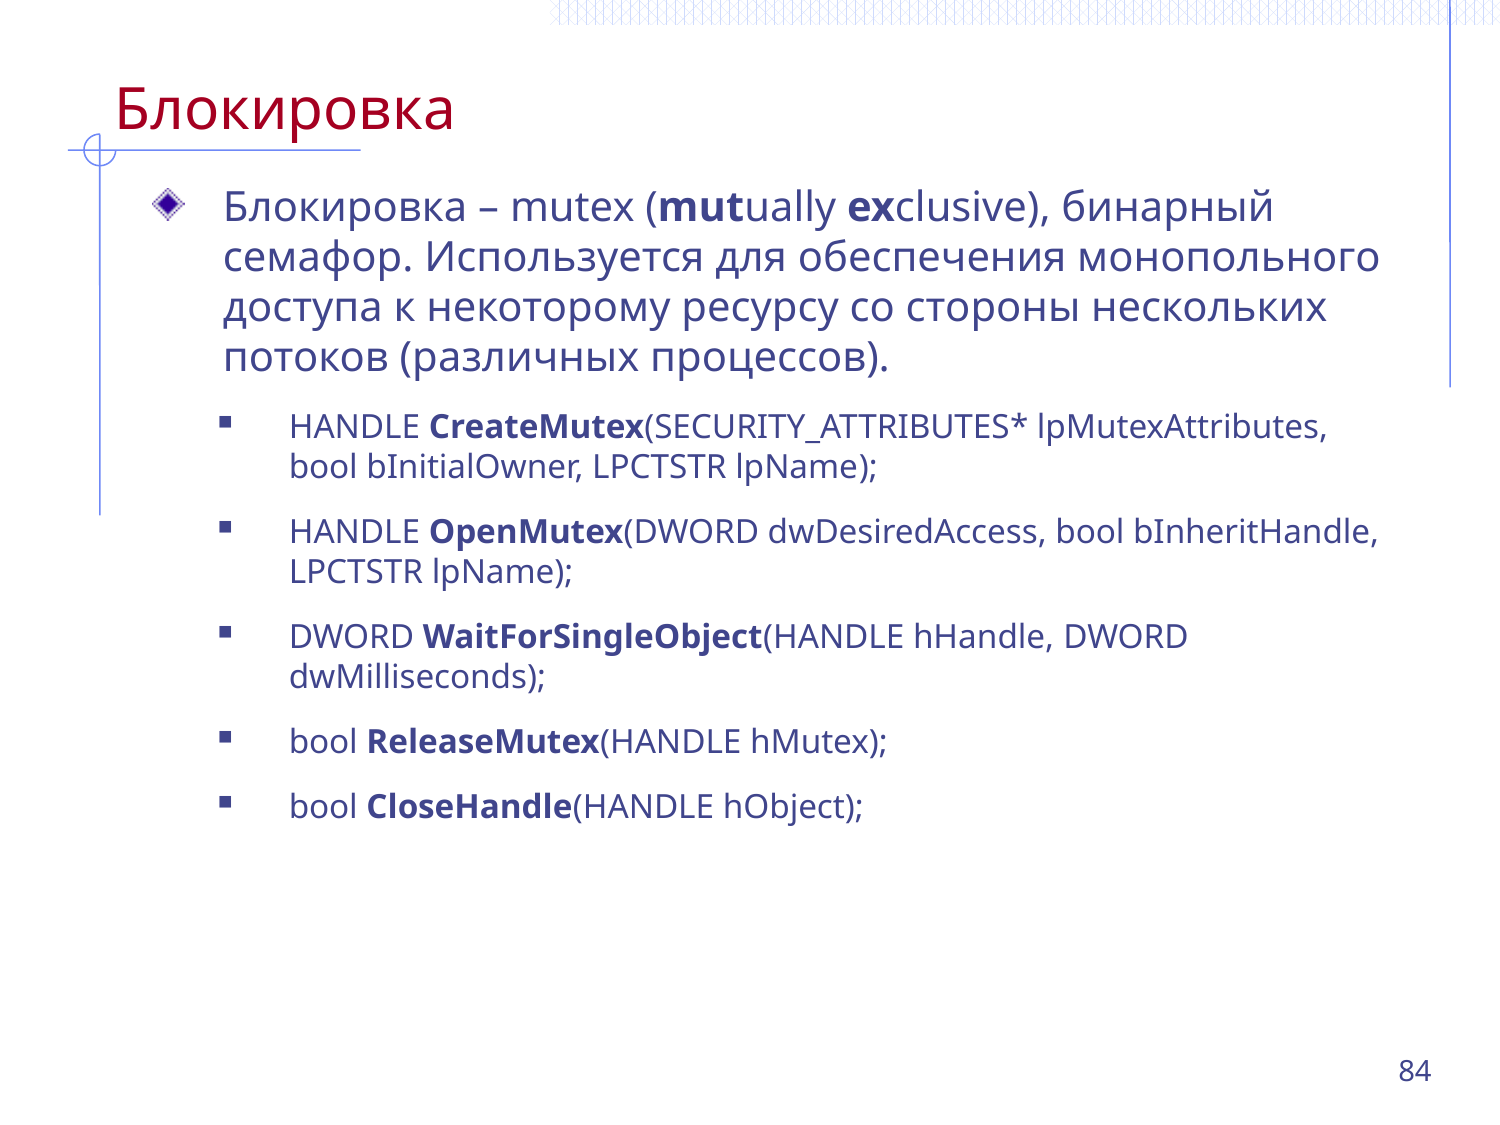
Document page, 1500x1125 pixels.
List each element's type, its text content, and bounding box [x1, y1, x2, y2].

text_box Блокировка – mutex (mutually exclusive), бинарный семафор. Используется для обеспечения монопольного доступа к некоторому ресурсу со стороны нескольких потоков (различных процессов). HANDLE CreateMutex(SECURITY_ATTRIBUTES* lpMutexAttributes, bool bInitialOwner, LPCTSTR lpName); HANDLE OpenMutex(DWORD dwDesiredAccess, bool bInheritHandle, LPCTSTR lpName); DWORD WaitForSingleObject(HANDLE hHandle, DWORD dwMilliseconds); bool ReleaseMutex(HANDLE hMutex); bool CloseHandle(HANDLE hObject); [137, 172, 1447, 1106]
title Блокировка [99, 50, 1375, 149]
picture [152, 188, 185, 221]
